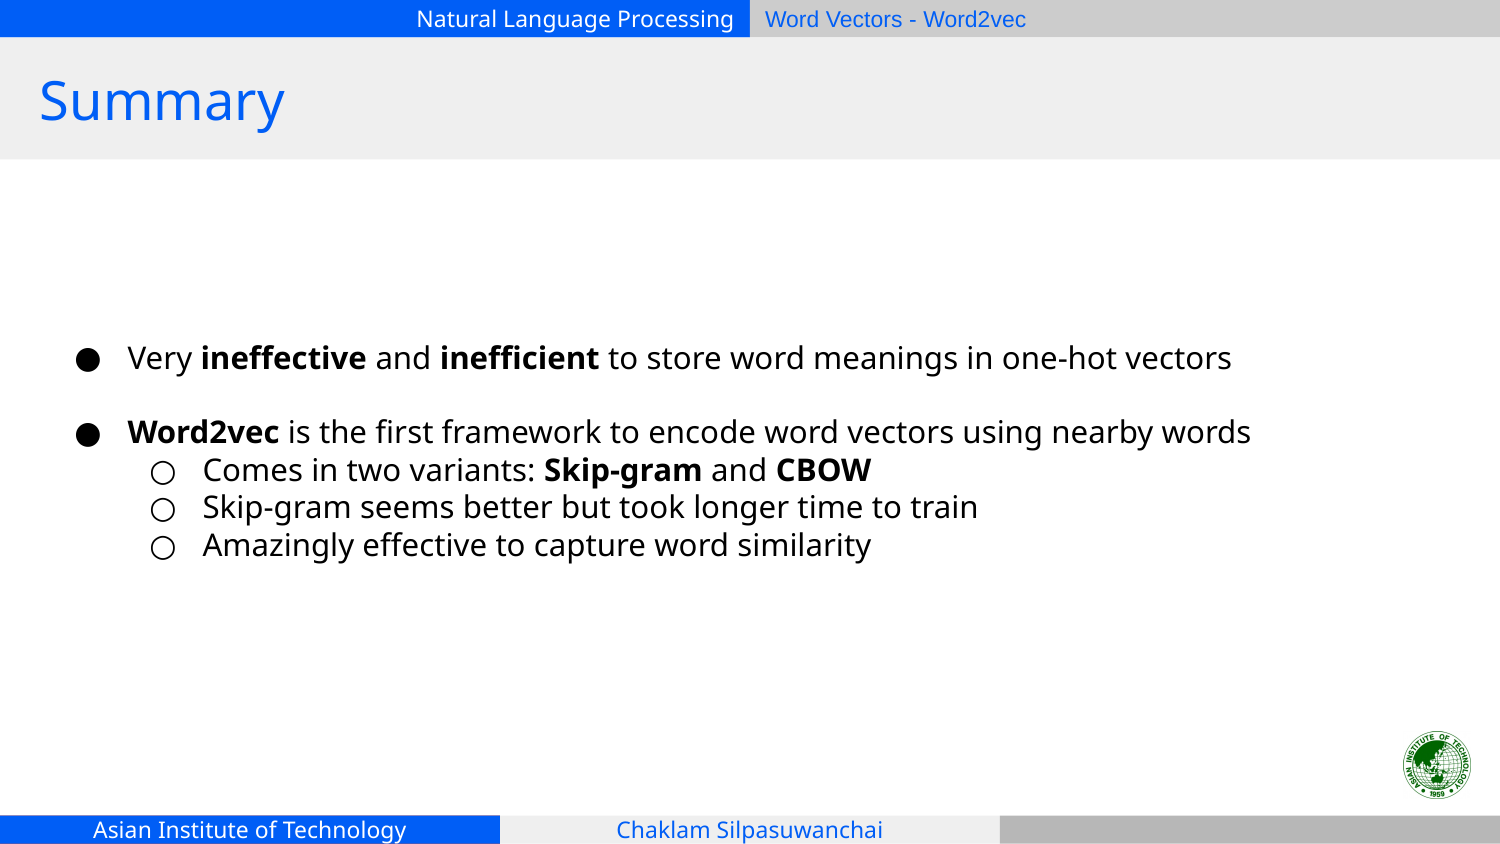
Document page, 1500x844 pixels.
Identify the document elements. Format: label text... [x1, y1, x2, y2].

picture [1403, 754, 1471, 799]
list Very ineffective and inefficient to store word meanings in one-hot vectors Word2vec is the first framework to encode word vectors using nearby words Comes in two variants: Skip-gram and CBOW Skip-gram seems better but took longer time to train Amazingly effective to capture word similarity [37, 184, 1475, 754]
title Summary [24, 37, 1475, 160]
